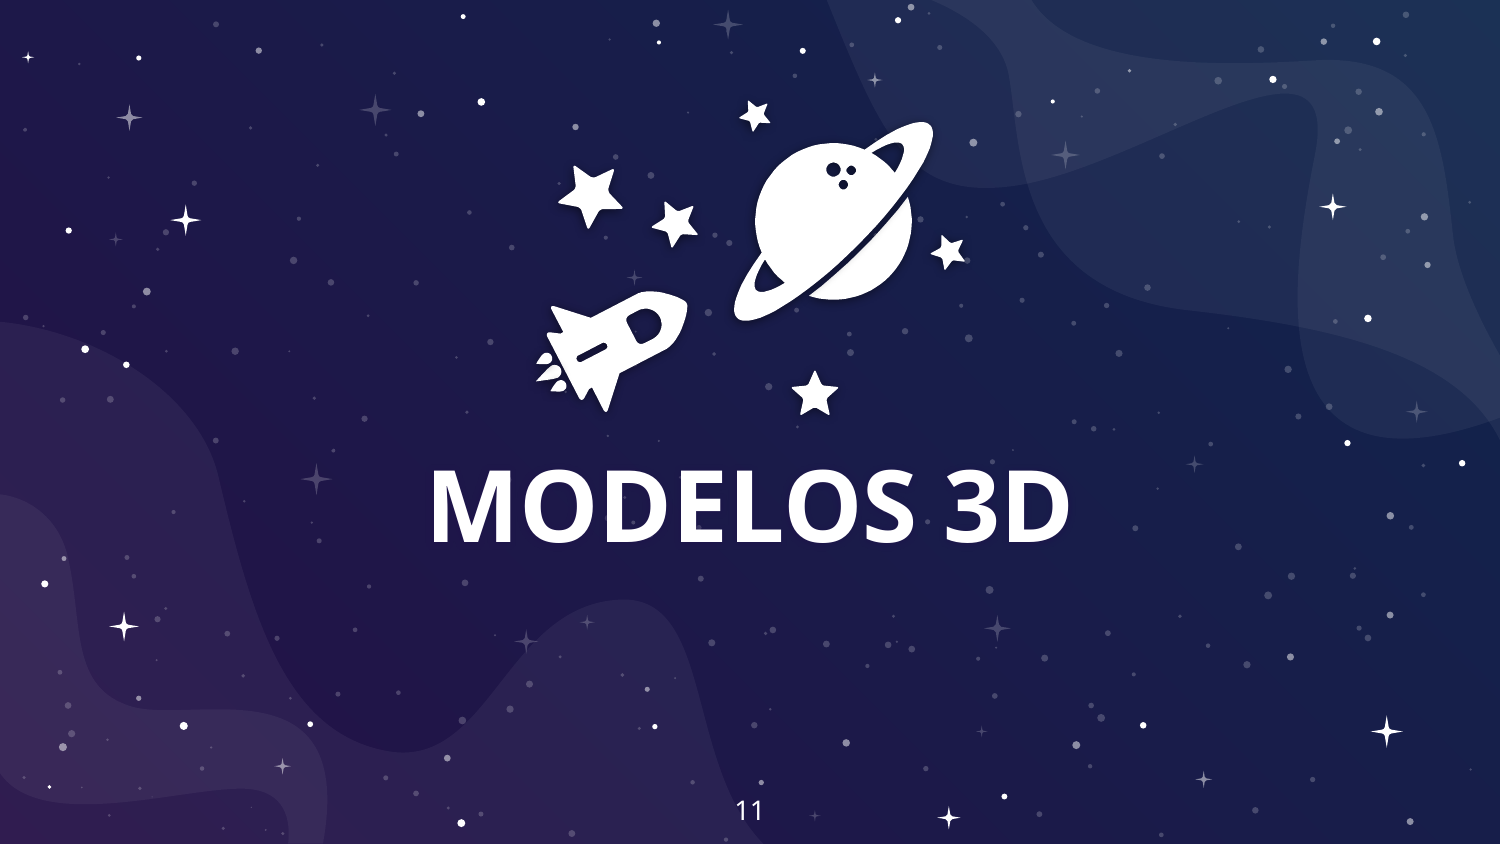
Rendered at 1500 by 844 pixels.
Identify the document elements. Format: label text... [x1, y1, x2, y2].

text_box [937, 235, 965, 270]
slide_number ‹#› [705, 779, 795, 844]
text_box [542, 278, 675, 410]
text_box [651, 201, 698, 248]
text_box [558, 165, 623, 229]
title MODELOS 3D [323, 372, 1177, 563]
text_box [733, 121, 934, 321]
text_box [791, 370, 839, 415]
text_box [739, 100, 769, 120]
